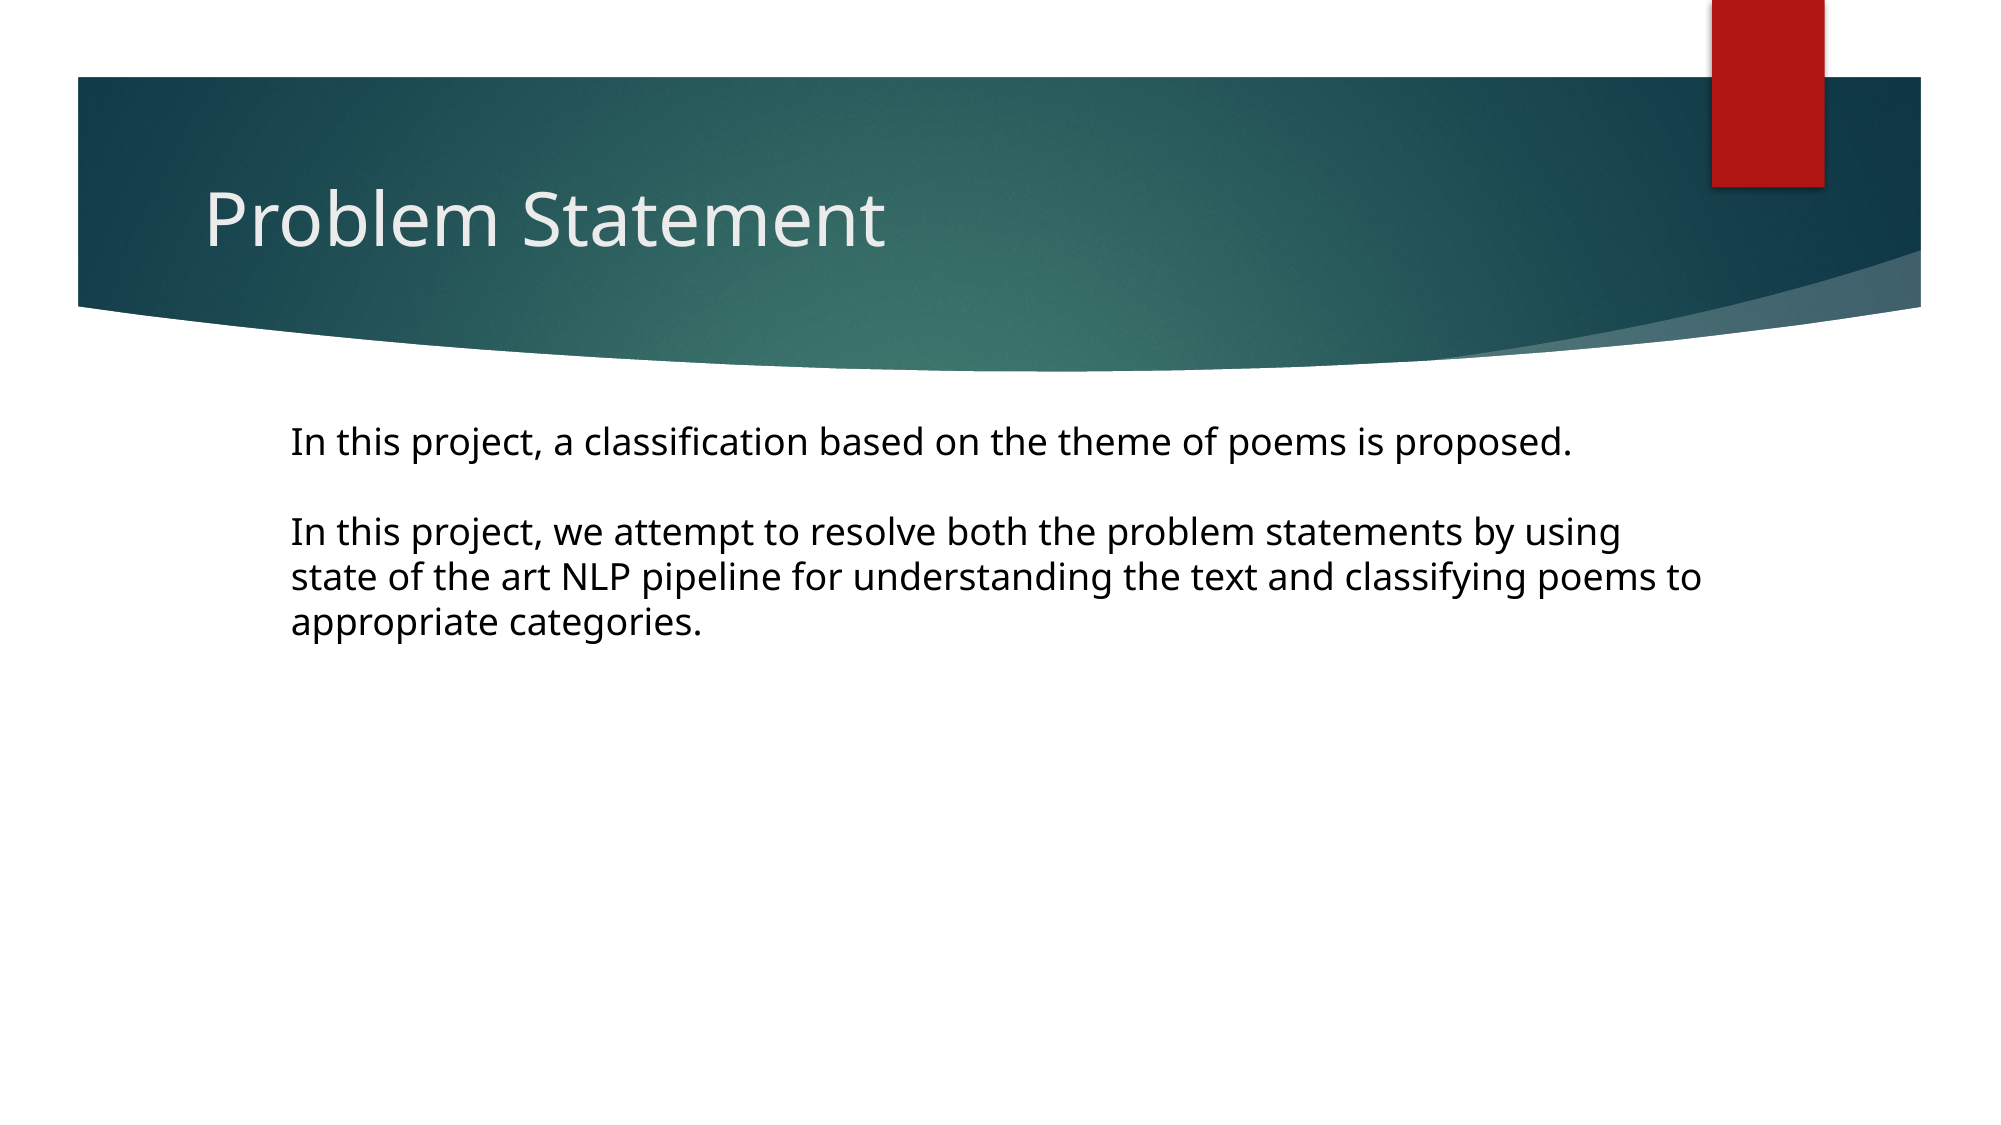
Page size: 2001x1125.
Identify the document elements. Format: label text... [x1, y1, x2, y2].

text_box In this project, a classification based on the theme of poems is proposed. In this project, we attempt to resolve both the problem statements by using state of the art NLP pipeline for understanding the text and classifying poems to appropriate categories. [276, 410, 1724, 651]
title Problem Statement [188, 158, 1637, 275]
